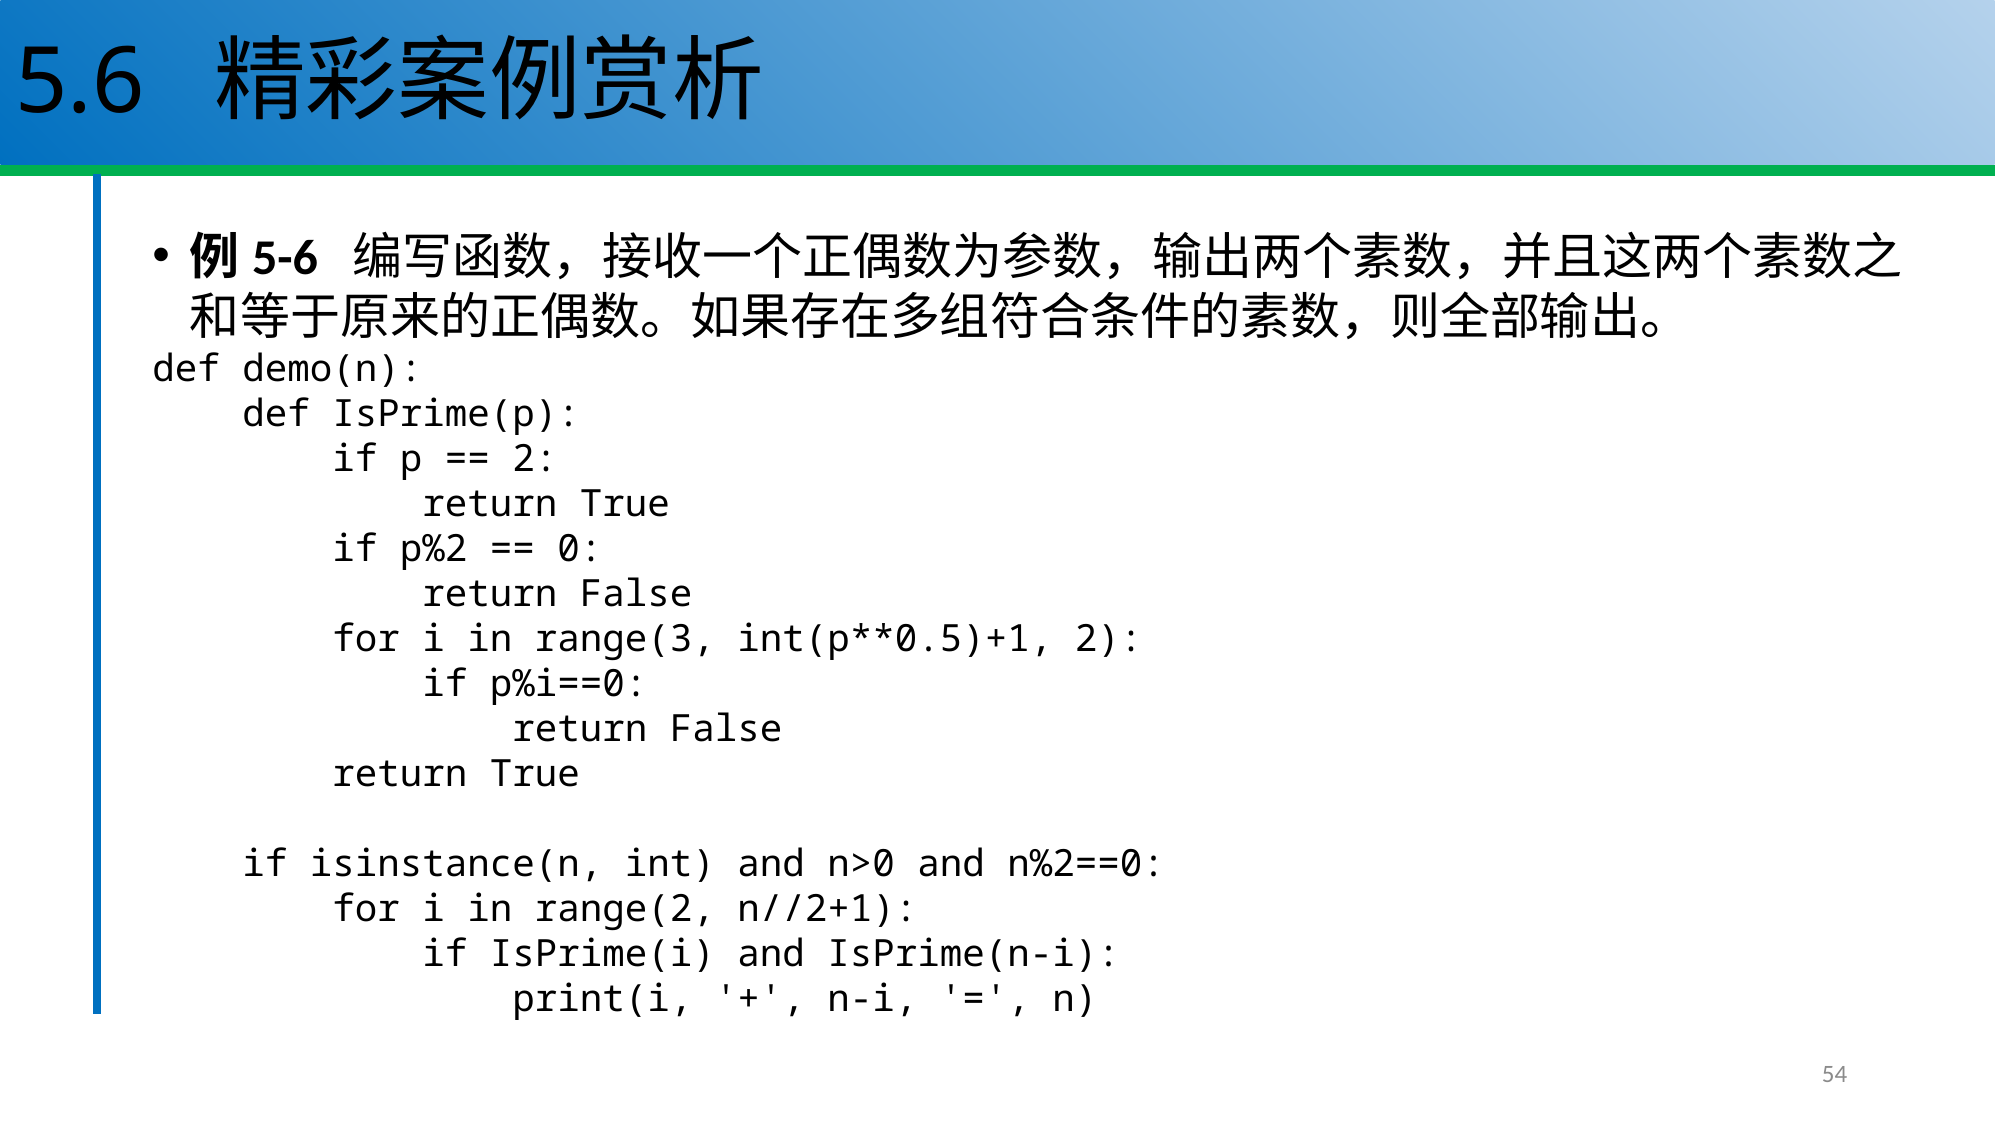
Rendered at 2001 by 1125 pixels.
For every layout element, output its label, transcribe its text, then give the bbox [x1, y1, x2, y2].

slide_number 54 [1412, 1042, 1863, 1103]
title 5.6 精彩案例赏析 [0, 0, 1995, 165]
list 例5-6 编写函数，接收一个正偶数为参数，输出两个素数，并且这两个素数之和等于原来的正偶数。如果存在多组符合条件的素数，则全部输出。 def demo(n): def IsPrime(p): if p == 2: return True if p%2 == 0: return False for i in range(3, int(p**0.5)+1, 2): if p%i==0: return False return True if isinstance(n, int) and n>0 and n%2==0: for i in range(2, n//2+1): if IsPrime(i) and IsPrime(n-i): print(i, '+', n-i, '=', n) [137, 216, 1965, 1089]
